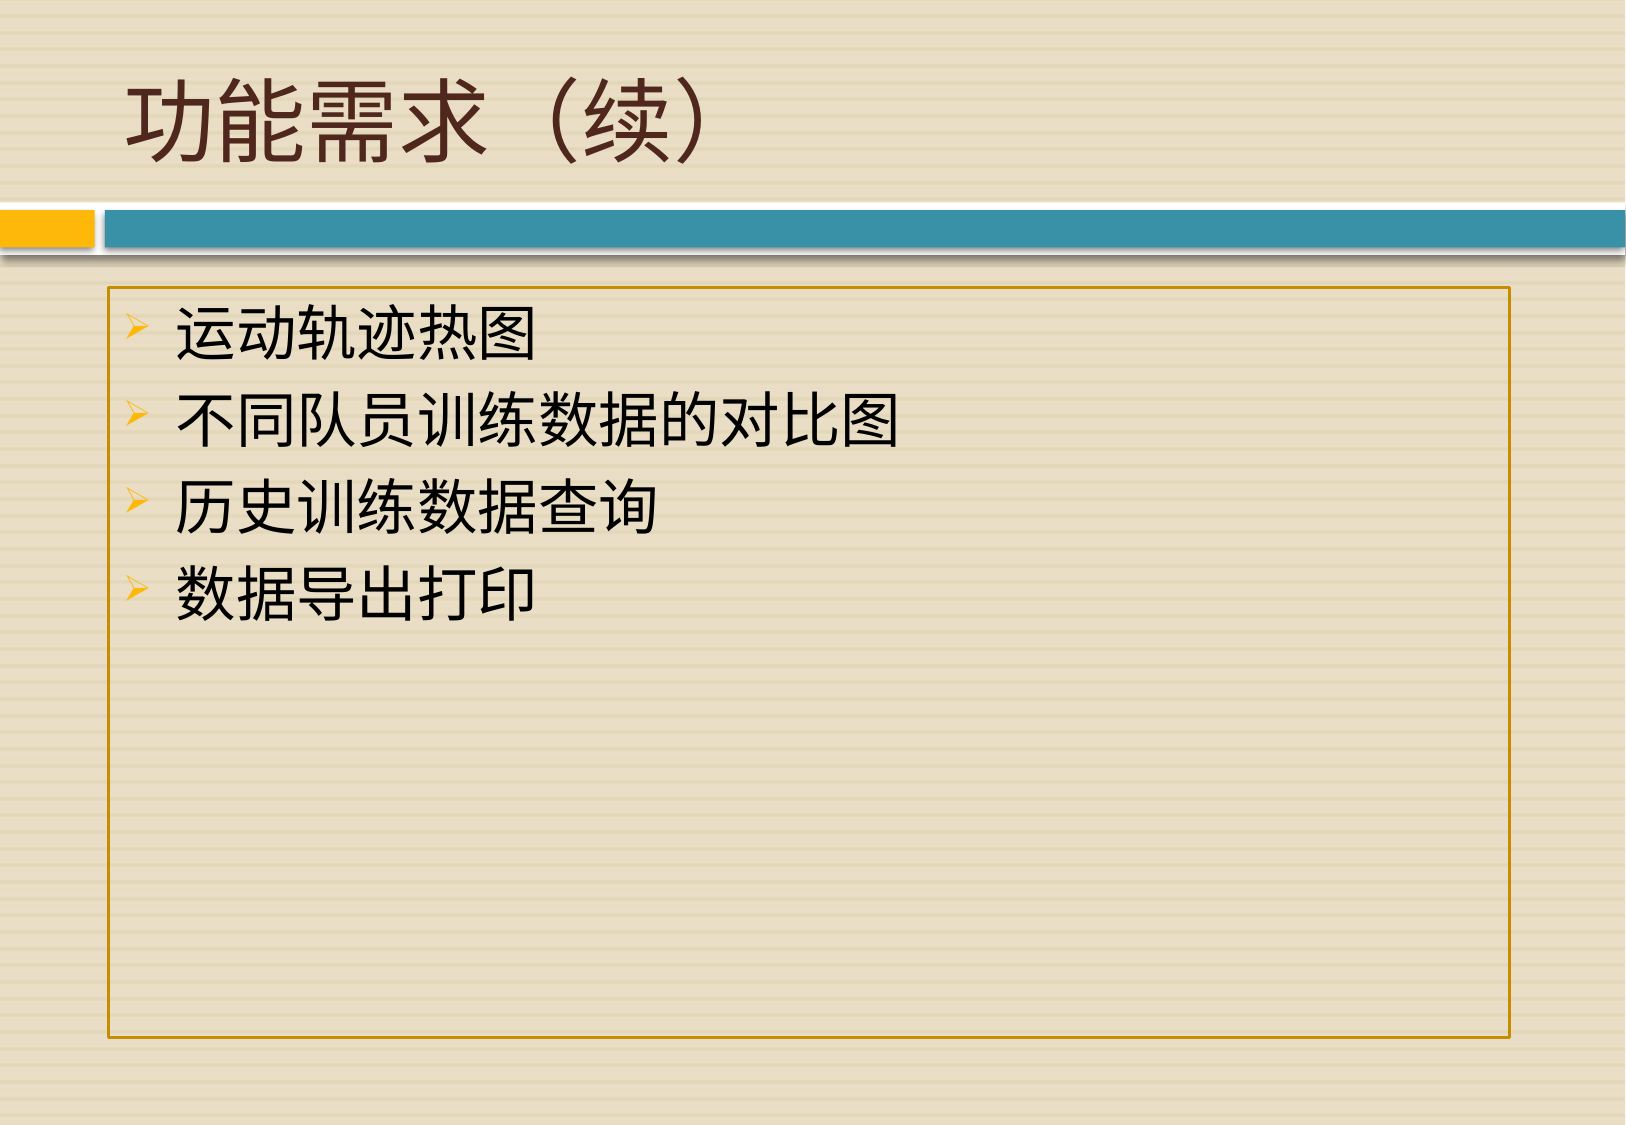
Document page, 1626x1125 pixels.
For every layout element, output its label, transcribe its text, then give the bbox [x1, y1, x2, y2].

title 功能需求（续） [108, 37, 1558, 200]
list 运动轨迹热图 不同队员训练数据的对比图 历史训练数据查询 数据导出打印 [108, 287, 1510, 1038]
